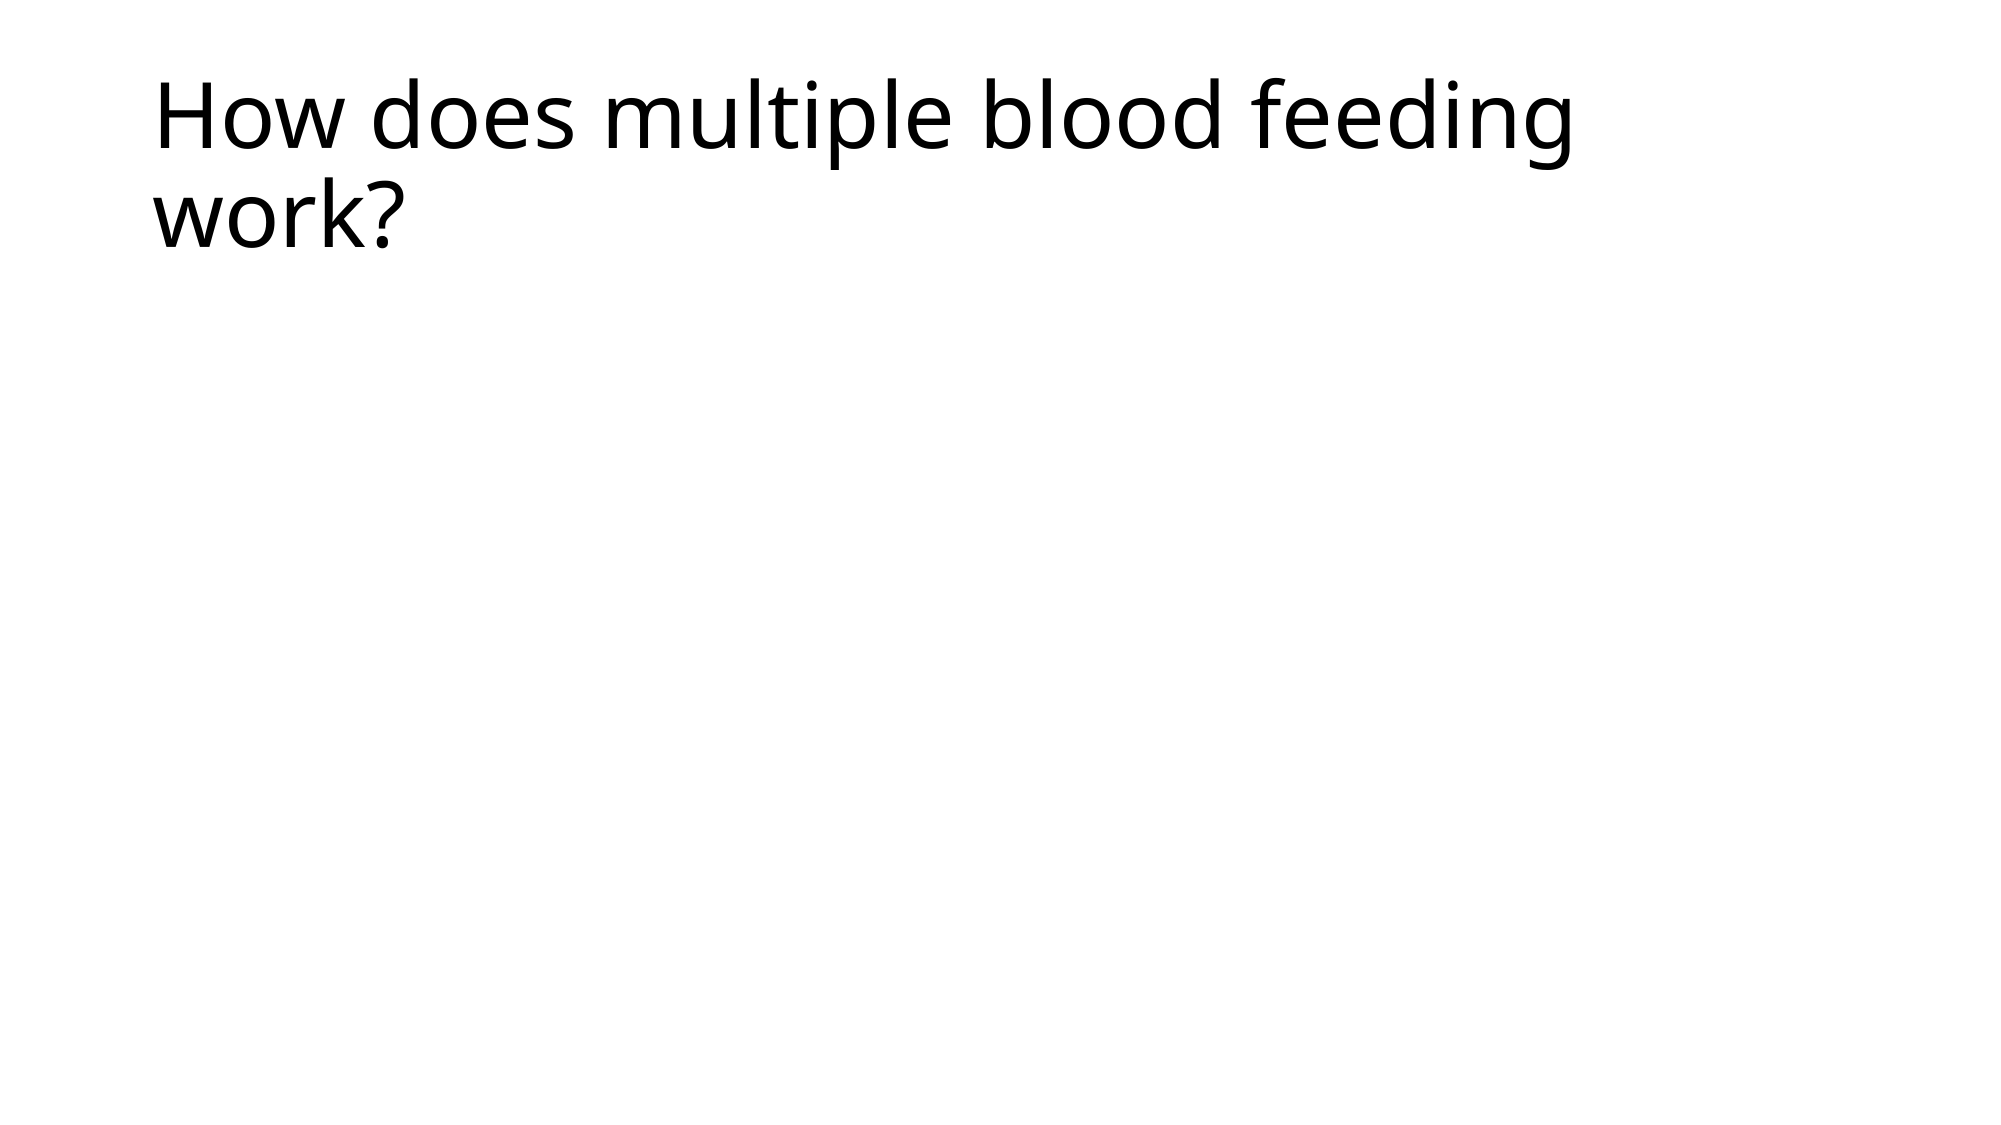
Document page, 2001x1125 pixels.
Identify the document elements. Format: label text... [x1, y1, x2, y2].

title How does multiple blood feeding work? [137, 59, 1863, 278]
